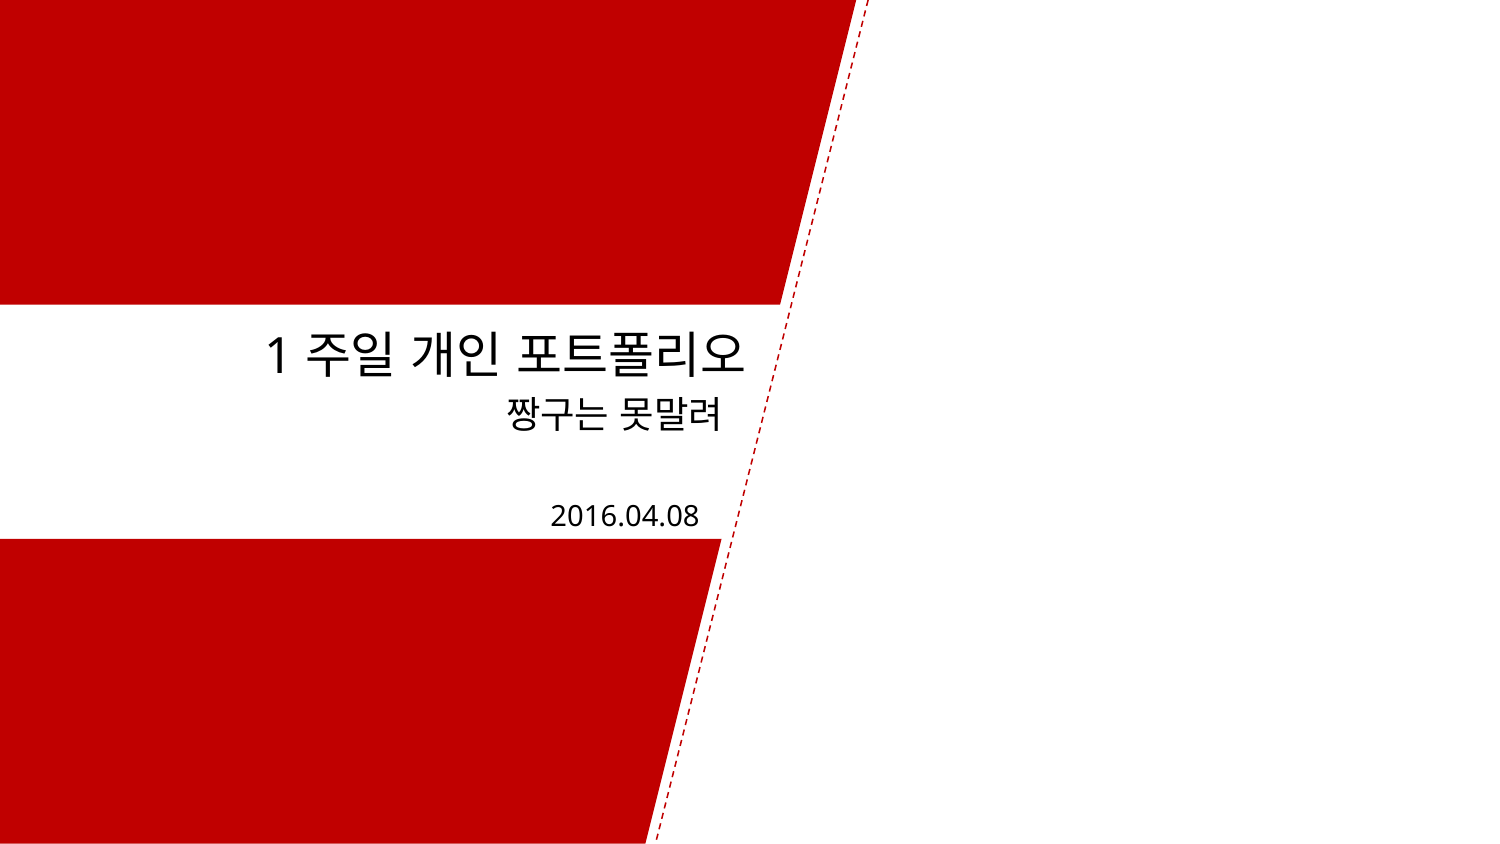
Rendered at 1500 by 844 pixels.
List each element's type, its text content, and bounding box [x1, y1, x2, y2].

text_box [0, 536, 650, 844]
text_box 1주일 개인 포트폴리오 [88, 315, 650, 383]
text_box 2016.04.08 [41, 489, 650, 540]
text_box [655, 0, 869, 844]
text_box [0, 0, 653, 307]
text_box 짱구는 못말려 [64, 383, 650, 443]
